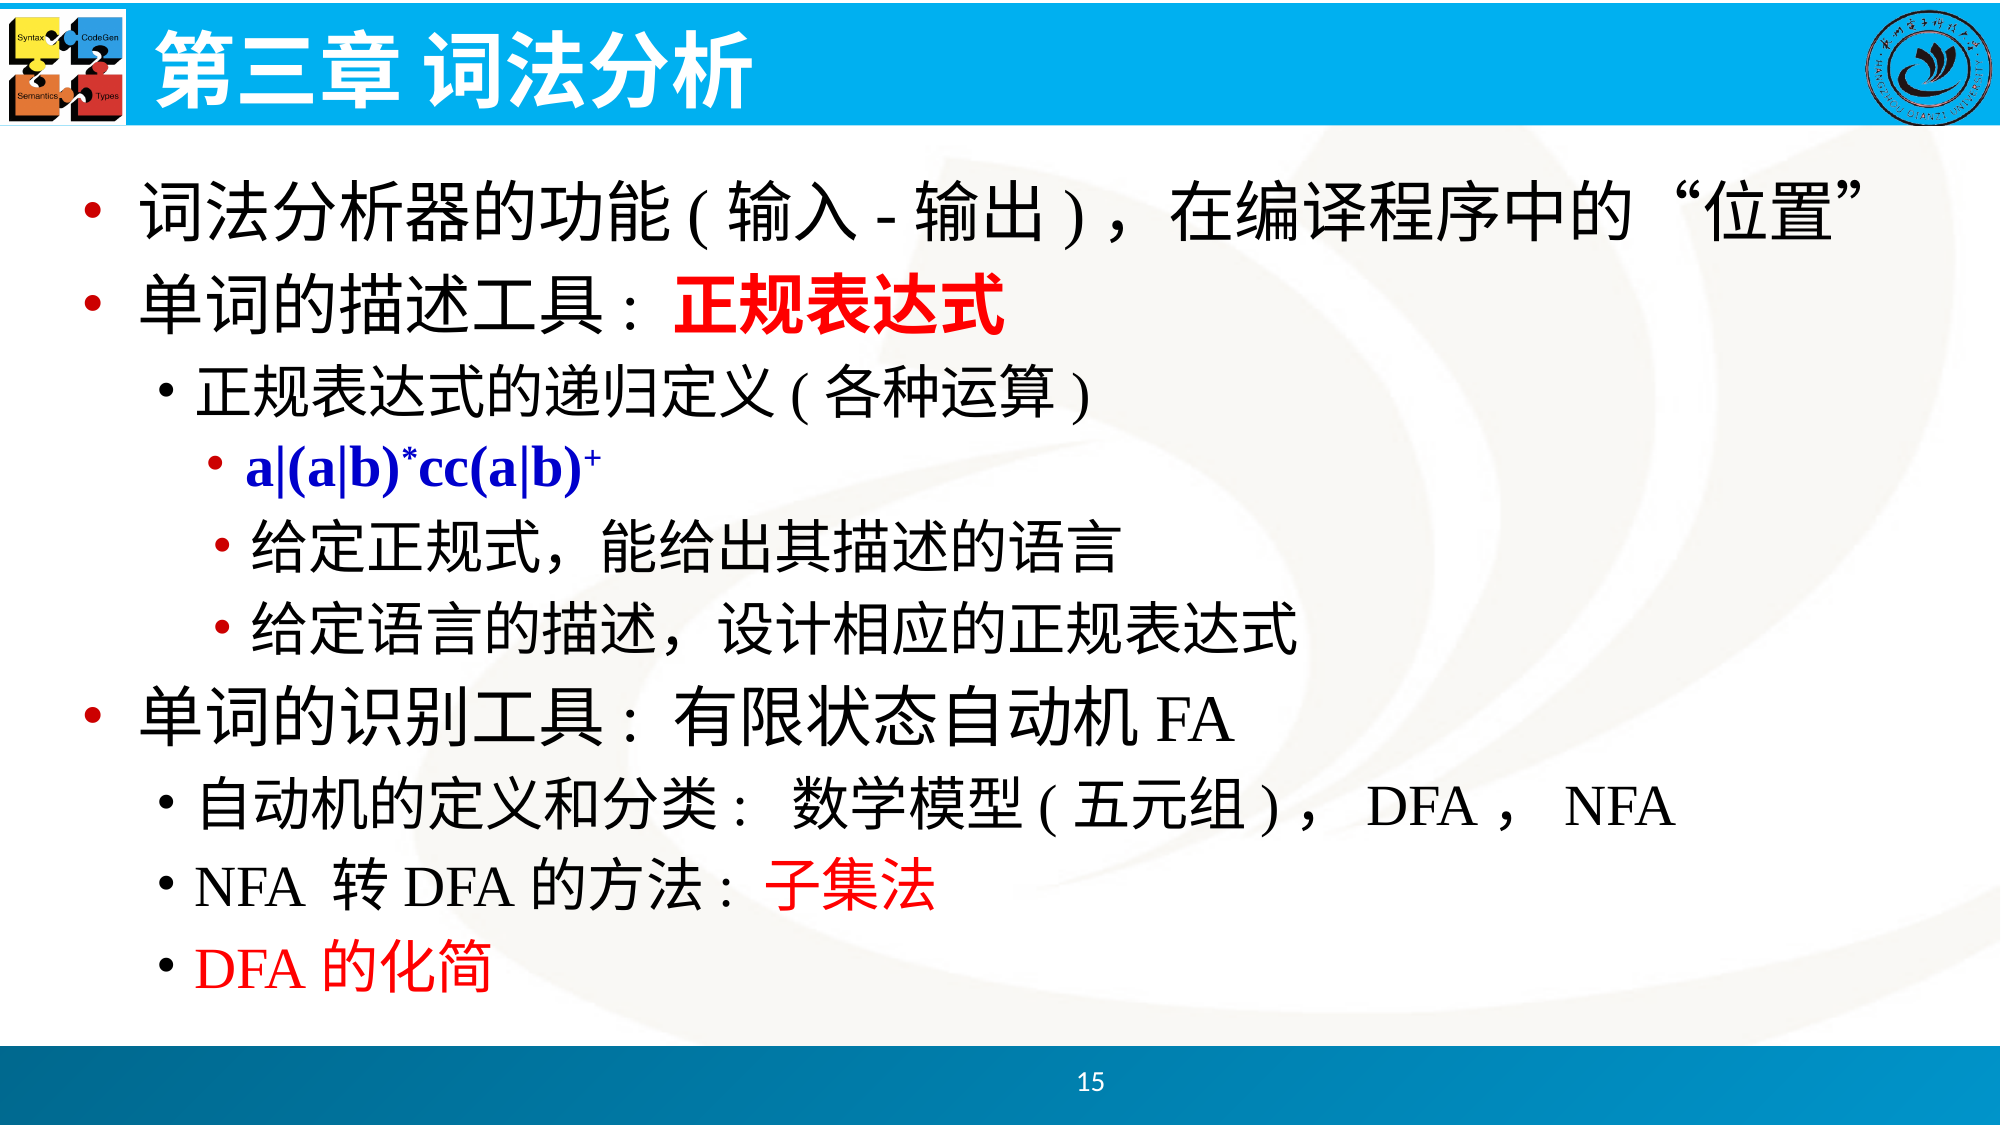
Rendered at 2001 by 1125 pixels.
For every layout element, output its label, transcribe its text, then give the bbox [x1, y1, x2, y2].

slide_number 15 [873, 1042, 1308, 1118]
list 词法分析器的功能(输入-输出)，在编译程序中的“位置” 单词的描述工具: 正规表达式 正规表达式的递归定义(各种运算) a|(a|b)*cc(a|b)+ 给定正规式，能给出其描述的语言 给定语言的描述，设计相应的正规表达式 单词的识别工具: 有限状态自动机FA 自动机的定义和分类: 数学模型(五元组)，DFA，NFA NFA 转DFA的方法: 子集法 DFA的化简 [66, 162, 1934, 1071]
title 第三章 词法分析 [137, 6, 1934, 126]
